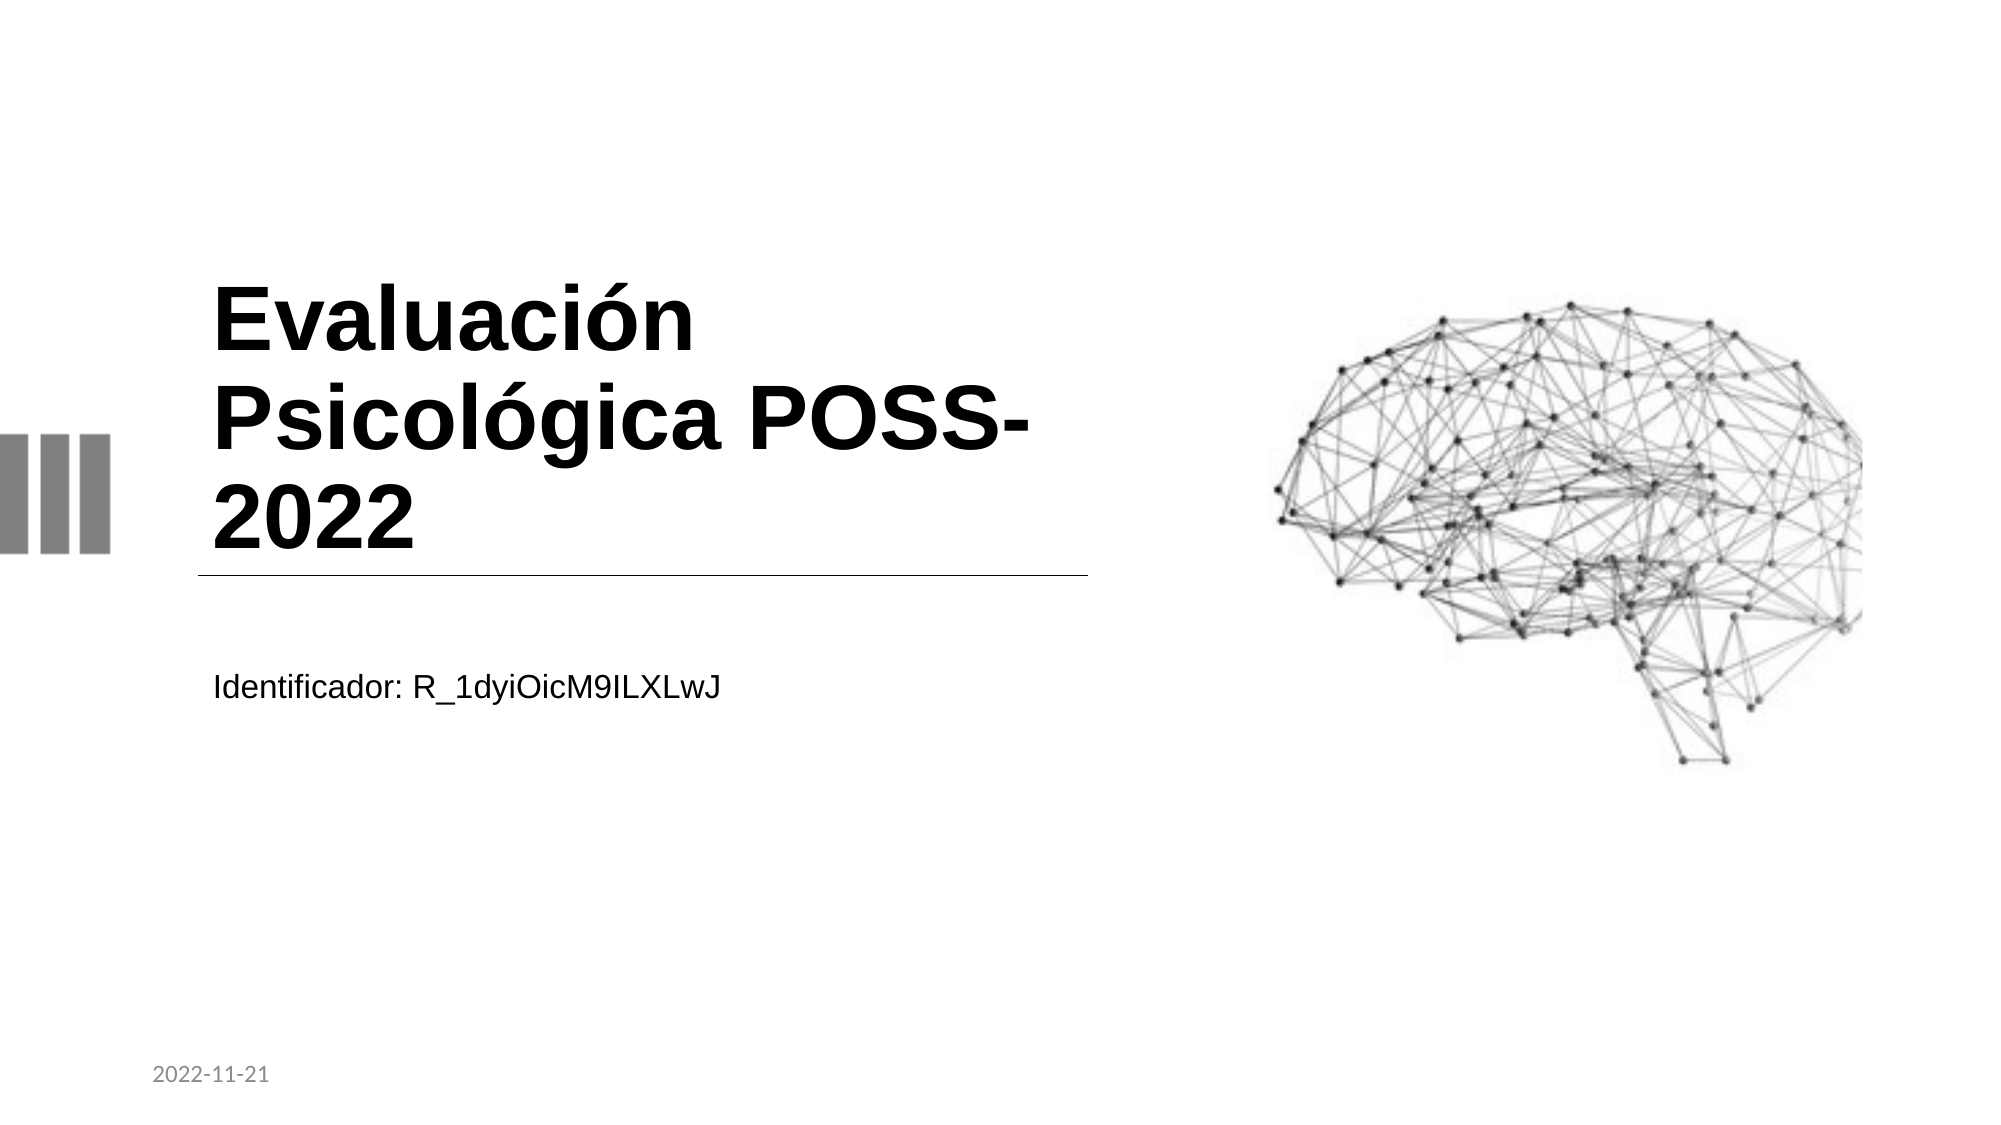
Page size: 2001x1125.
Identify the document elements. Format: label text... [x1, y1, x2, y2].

picture [0, 420, 123, 563]
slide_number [137, 1042, 588, 1103]
picture [1202, 208, 1863, 860]
title Evaluación Psicológica POSS-2022 [197, 184, 1088, 576]
subtitle Identificador: R_1dyiOicM9ILXLwJ [197, 590, 1398, 863]
